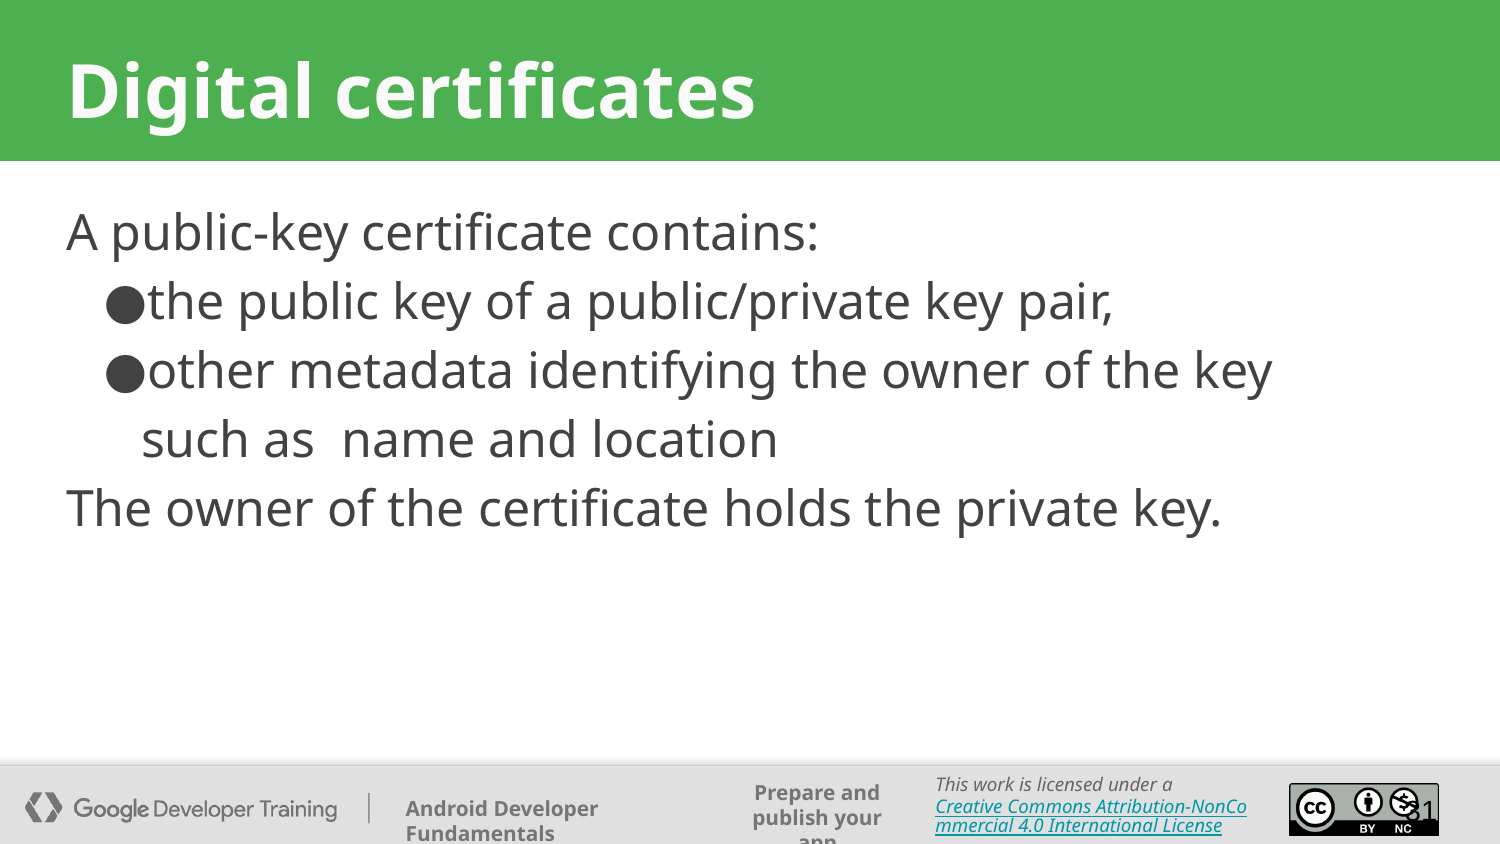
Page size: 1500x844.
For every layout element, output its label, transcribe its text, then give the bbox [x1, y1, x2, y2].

slide_number ‹#› [1389, 777, 1480, 842]
picture [0, 161, 1500, 844]
title Digital certificates [51, 28, 1449, 122]
list A public-key certificate contains: the public key of a public/private key pair, other metadata identifying the owner of the key such as name and location The owner of the certificate holds the private key. [51, 176, 1449, 737]
